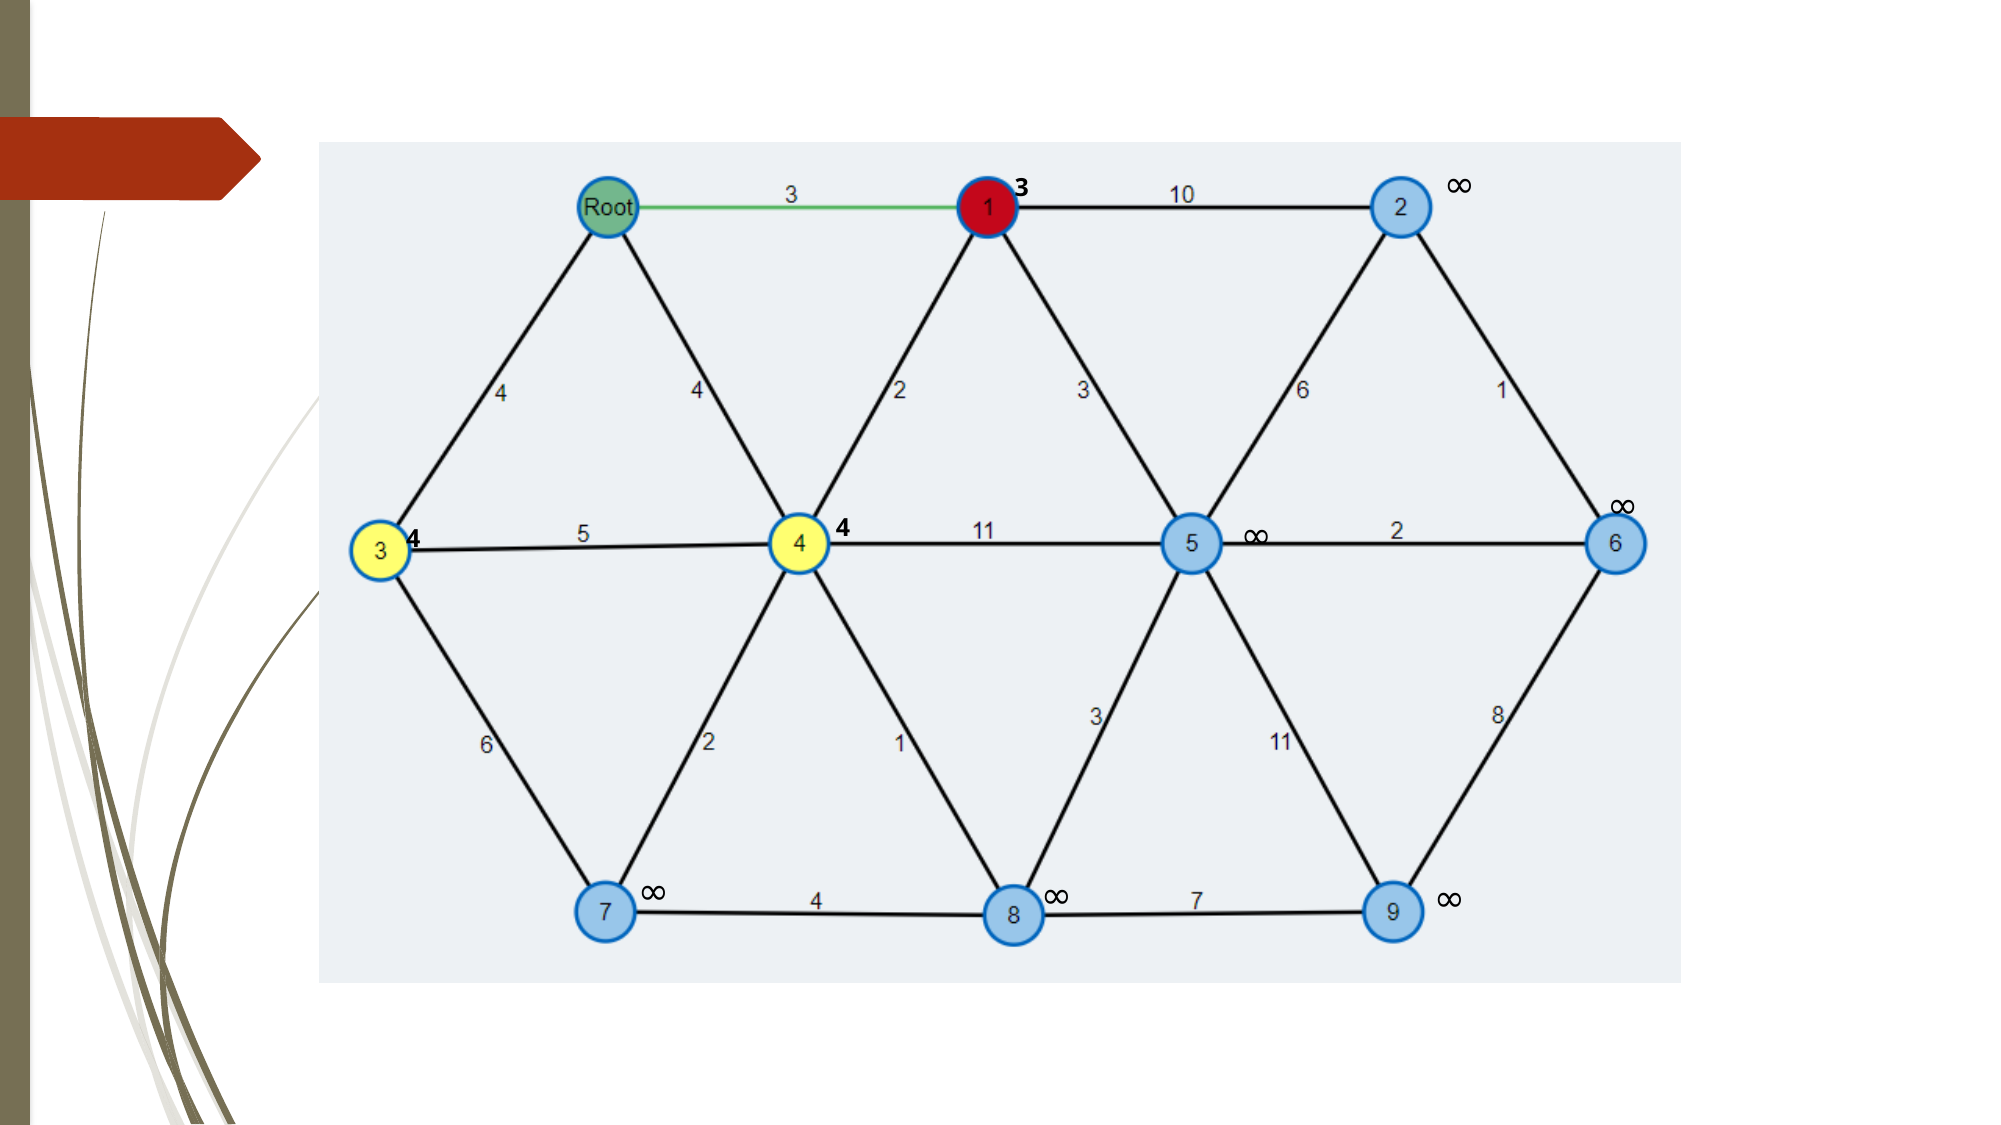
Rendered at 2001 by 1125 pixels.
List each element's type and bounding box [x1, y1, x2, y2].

picture [319, 141, 1681, 984]
